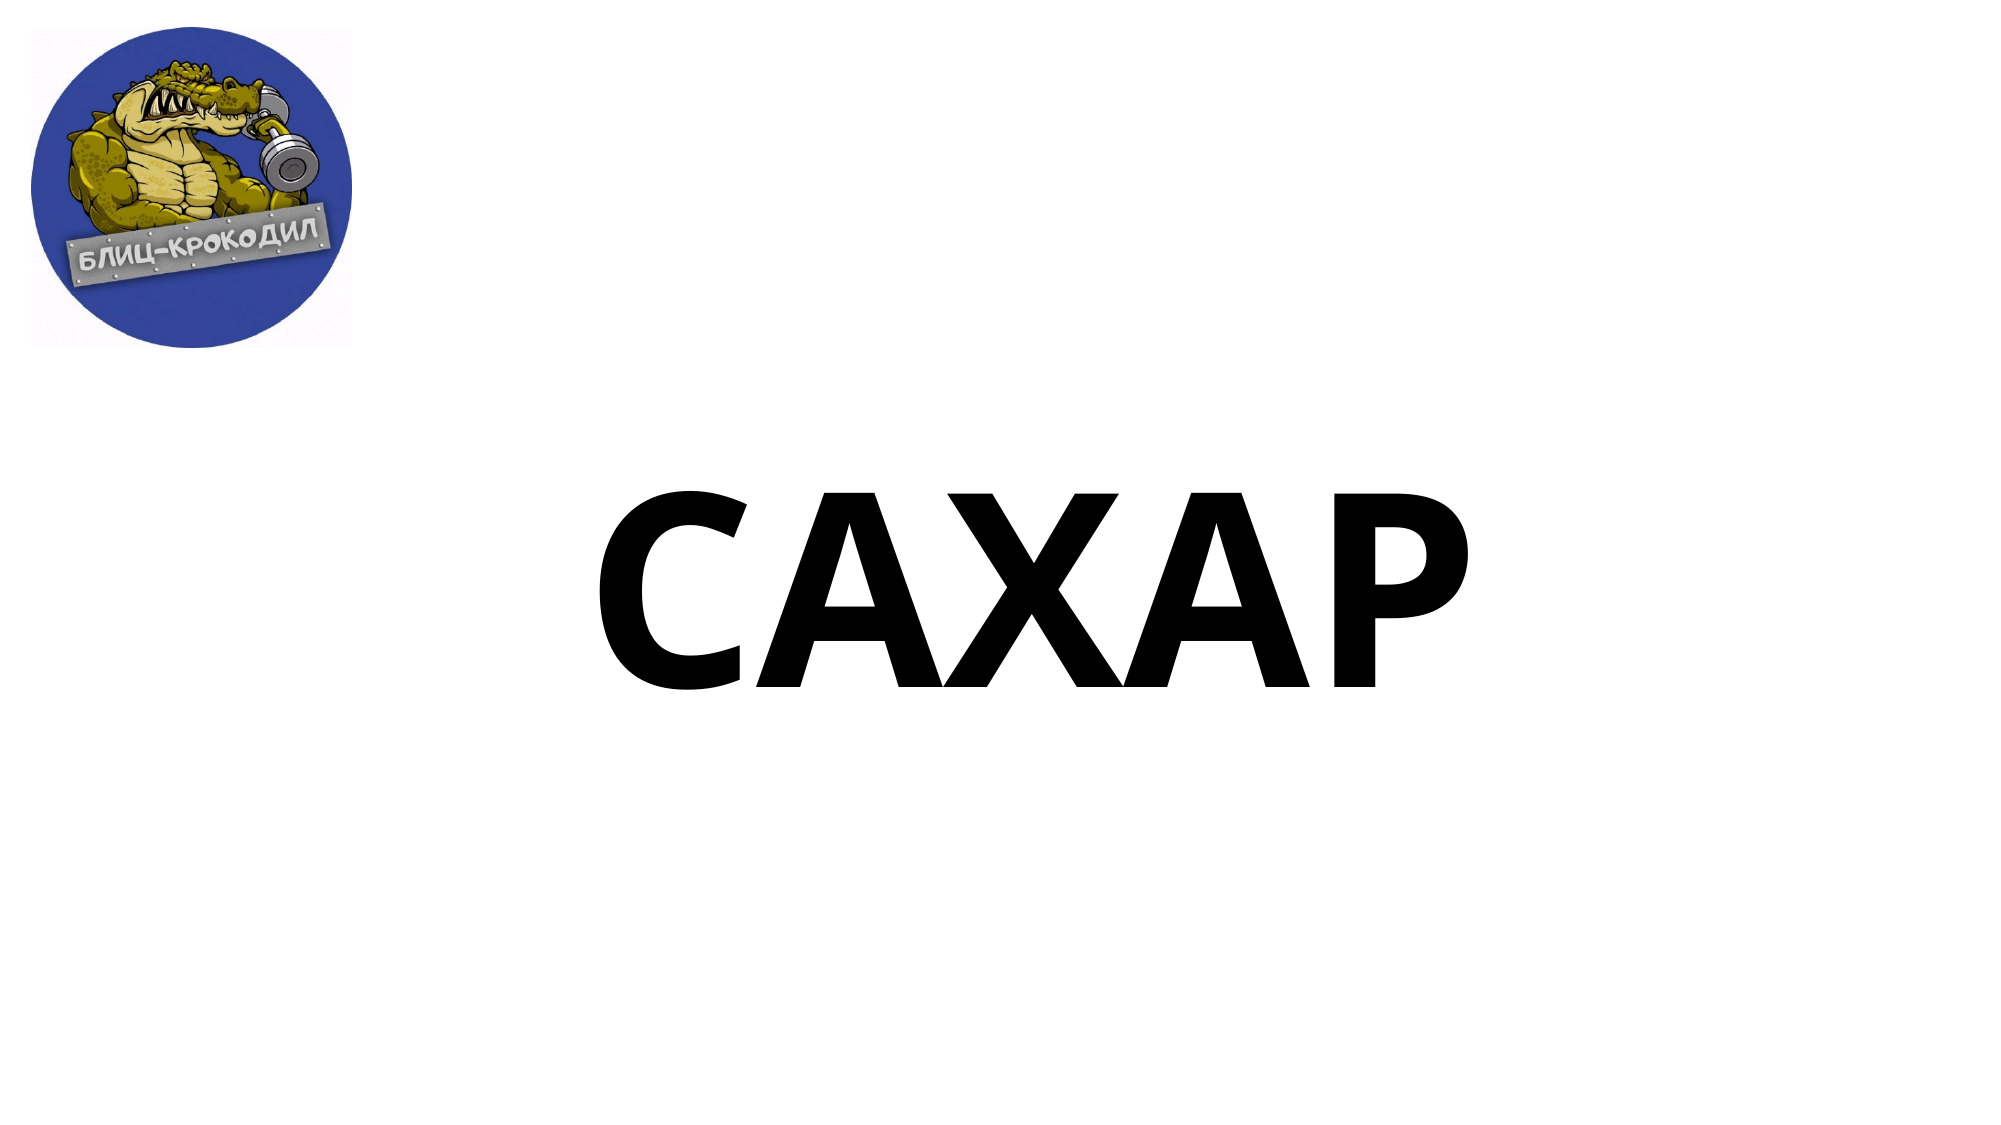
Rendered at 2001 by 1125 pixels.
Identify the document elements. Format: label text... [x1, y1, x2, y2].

title САХАР [282, 361, 1783, 754]
picture [31, 27, 352, 348]
